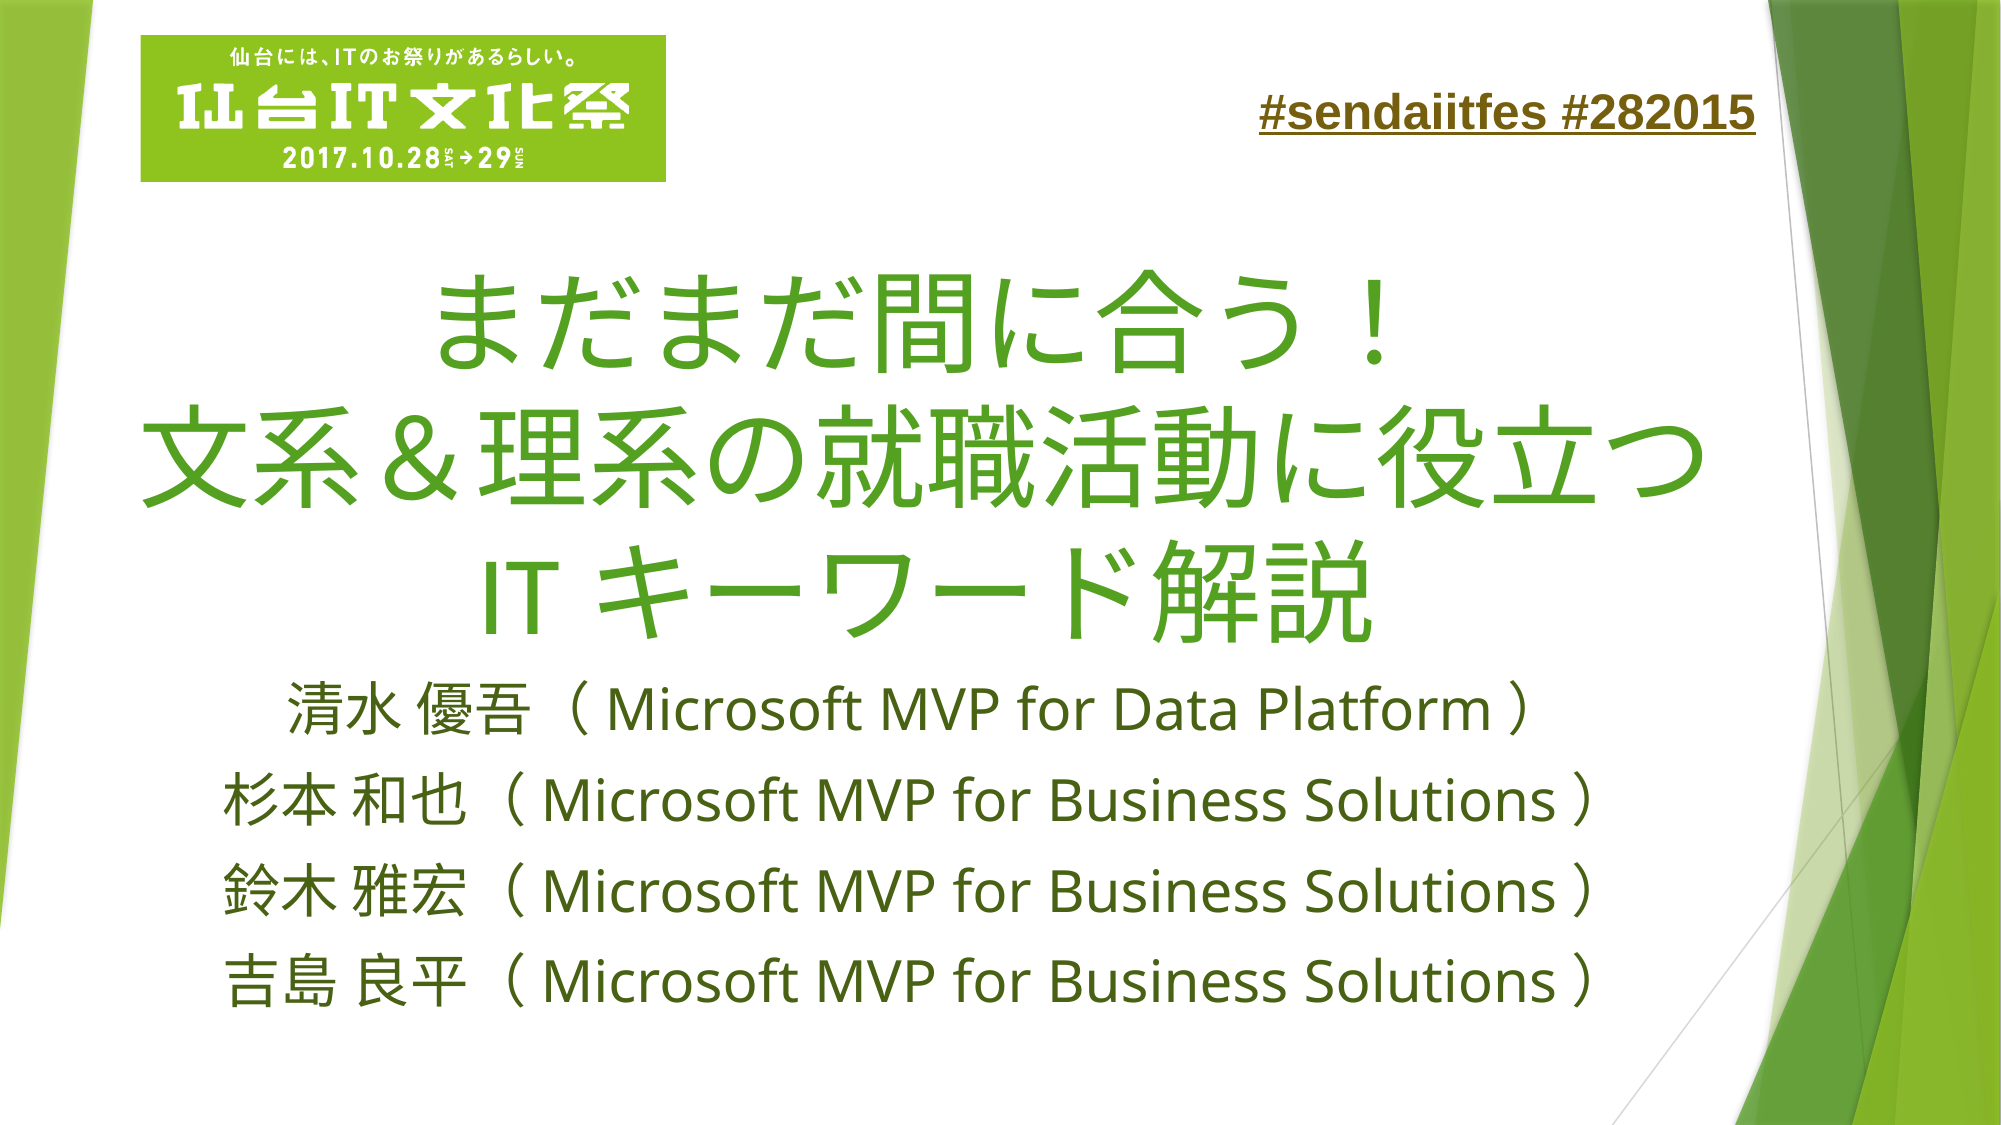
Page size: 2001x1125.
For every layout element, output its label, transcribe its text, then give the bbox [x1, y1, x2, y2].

title まだまだ間に合う！ 文系＆理系の就職活動に役立つ ITキーワード解説 [0, 0, 1852, 664]
subtitle 清水 優吾（Microsoft MVP for Data Platform） 杉本 和也（Microsoft MVP for Business Solutions） 鈴木 雅宏（Microsoft MVP for Business Solutions） 吉島 良平（Microsoft MVP for Business Solutions） [0, 664, 1852, 1125]
text_box #sendaiitfes #282015 [1187, 69, 1771, 148]
picture [140, 34, 667, 182]
